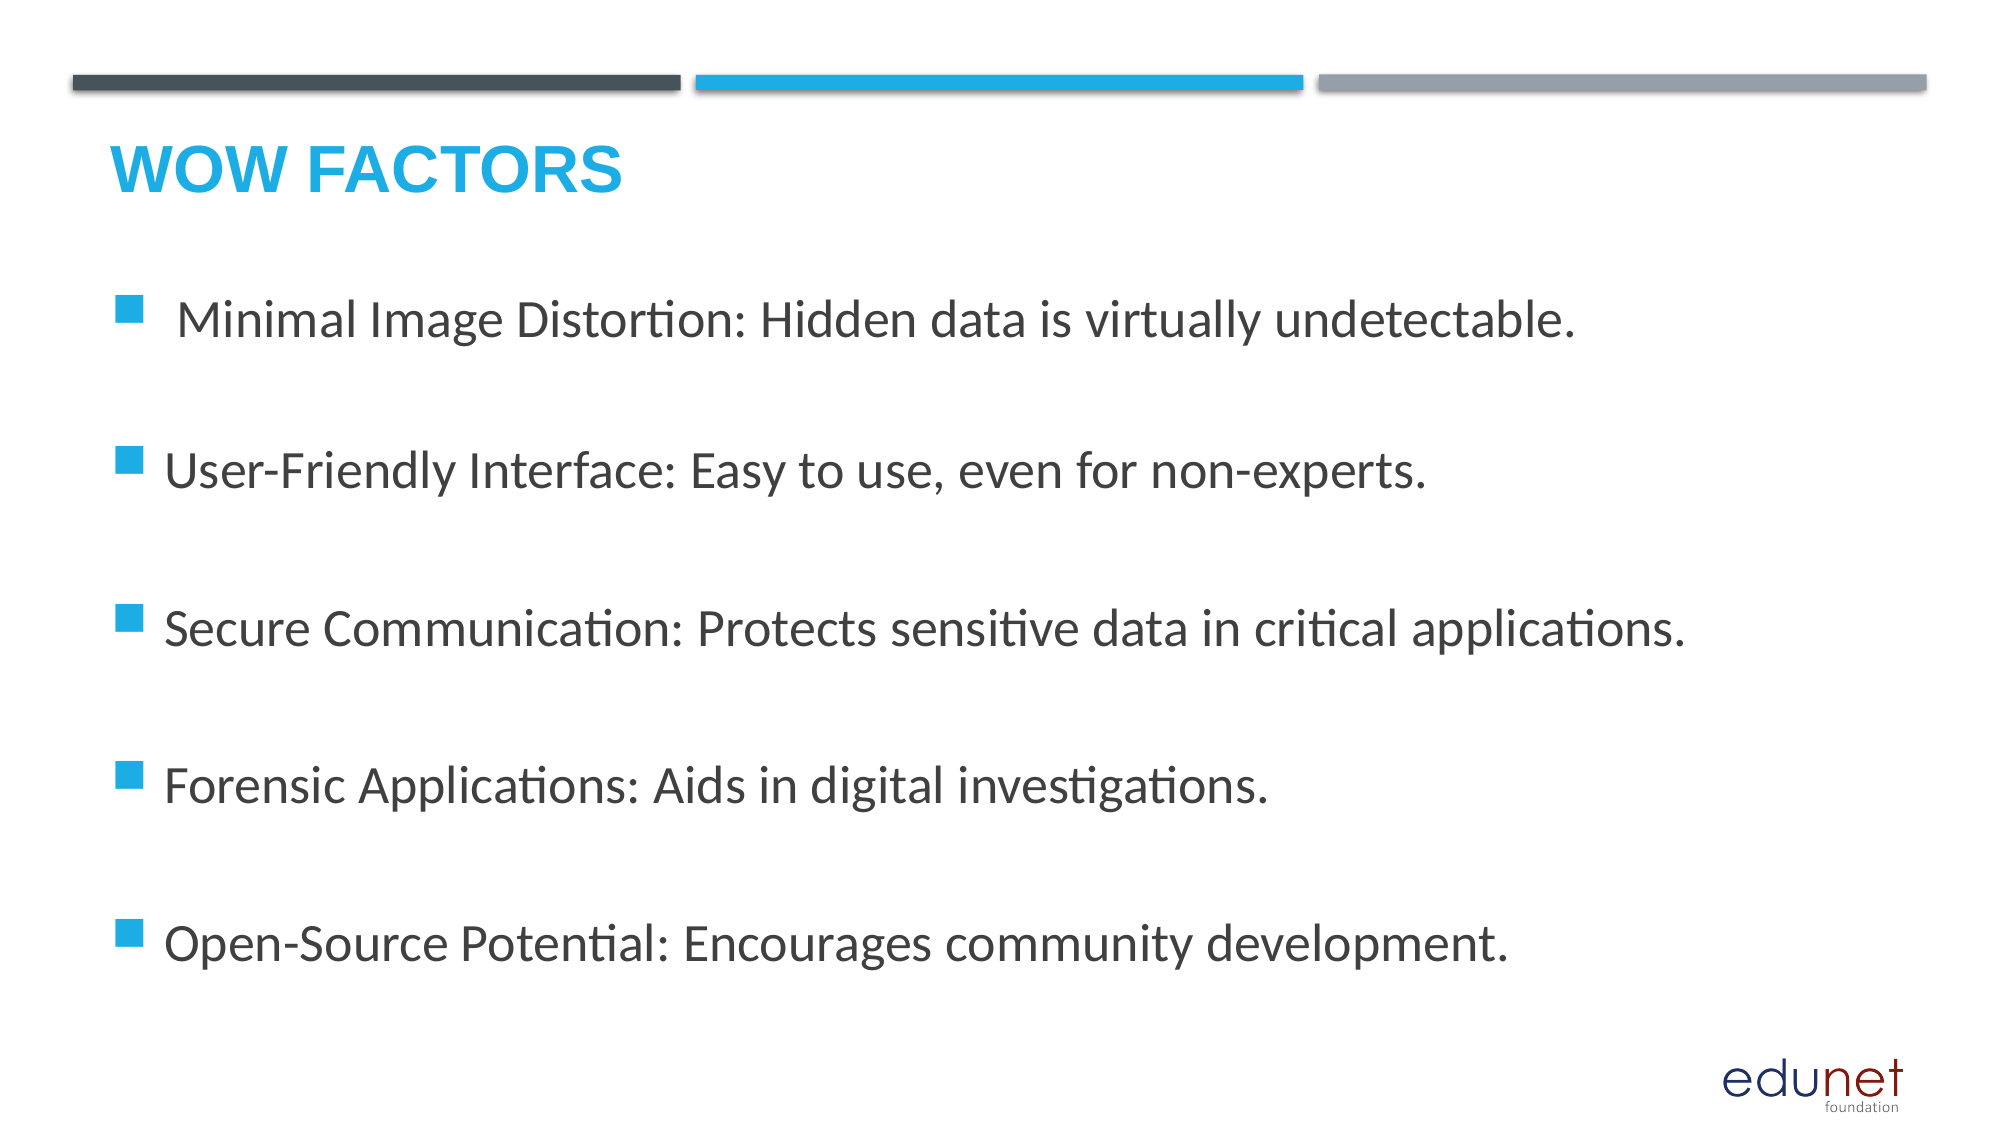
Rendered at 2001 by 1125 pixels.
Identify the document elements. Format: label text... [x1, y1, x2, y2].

list Minimal Image Distortion: Hidden data is virtually undetectable. User-Friendly Interface: Easy to use, even for non-experts. Secure Communication: Protects sensitive data in critical applications. Forensic Applications: Aids in digital investigations. Open-Source Potential: Encourages community development. [95, 262, 1905, 1029]
title Wow factors [95, 126, 1905, 214]
picture [1719, 1056, 1905, 1116]
